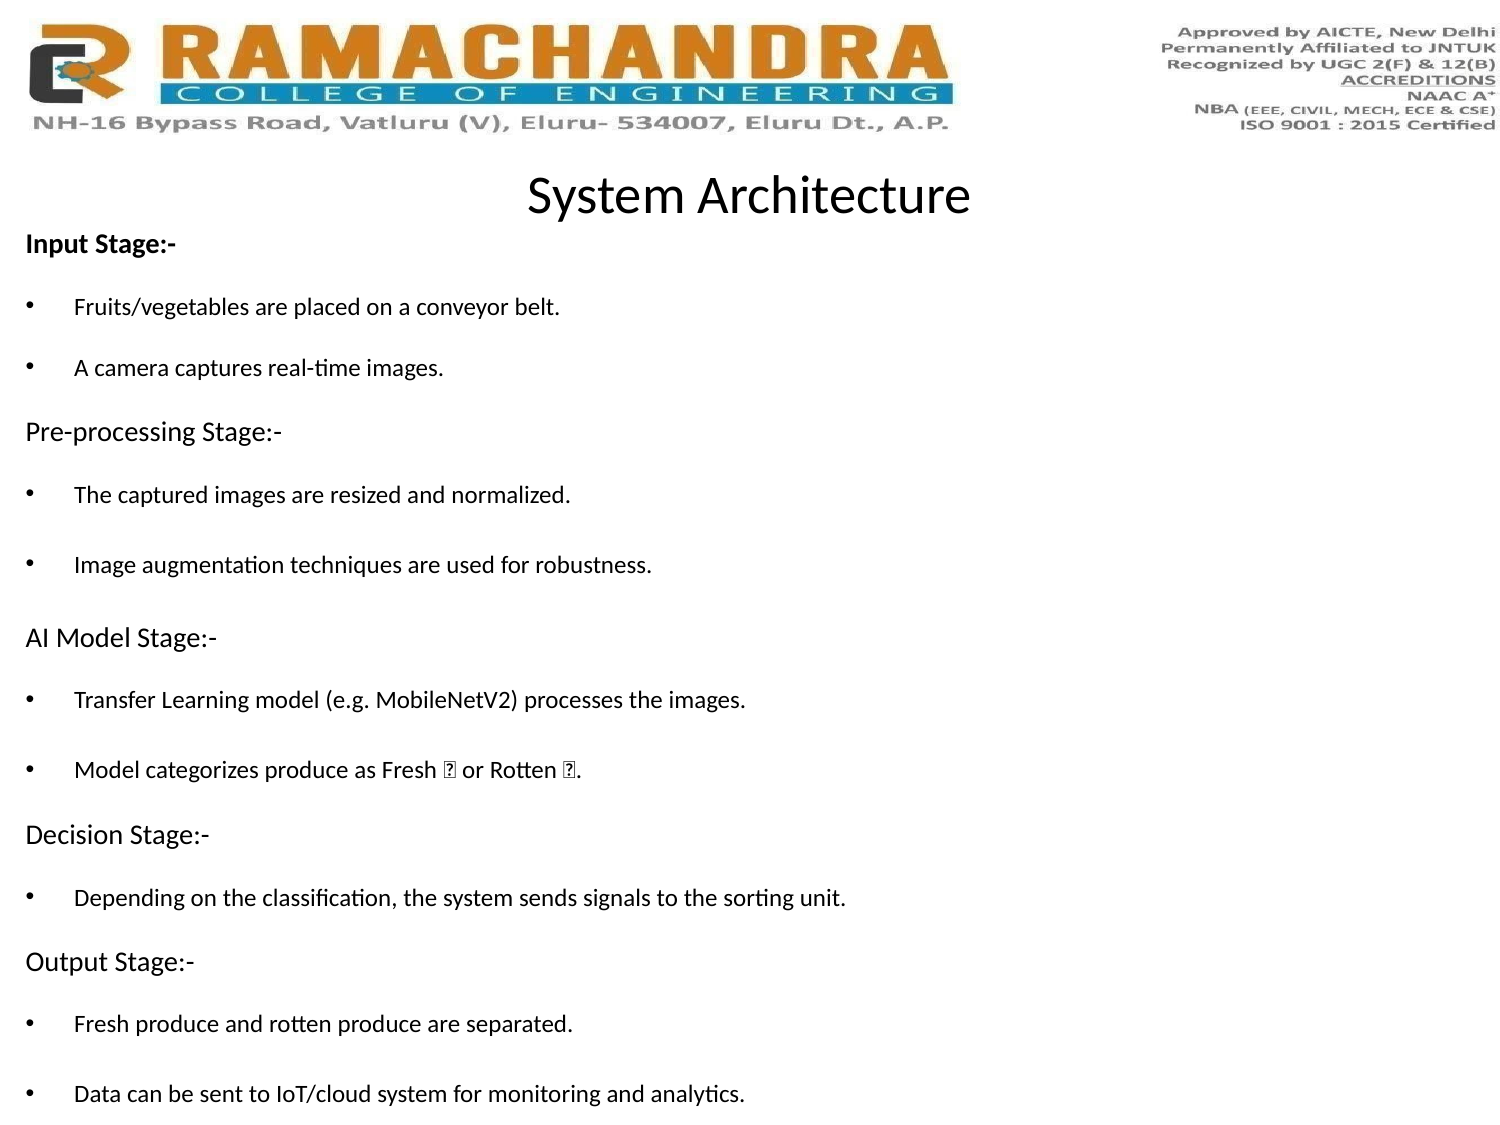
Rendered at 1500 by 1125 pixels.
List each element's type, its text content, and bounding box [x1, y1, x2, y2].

list Input Stage:- Fruits/vegetables are placed on a conveyor belt. A camera captures real-time images. Pre-processing Stage:- The captured images are resized and normalized. Image augmentation techniques are used for robustness. AI Model Stage:- Transfer Learning model (e.g. MobileNetV2) processes the images. Model categorizes produce as Fresh ✅ or Rotten ❌. Decision Stage:- Depending on the classification, the system sends signals to the sorting unit. Output Stage:- Fresh produce and rotten produce are separated. Data can be sent to IoT/cloud system for monitoring and analytics. [10, 217, 1500, 1125]
title System Architecture [75, 144, 1425, 217]
picture [29, 18, 1500, 135]
